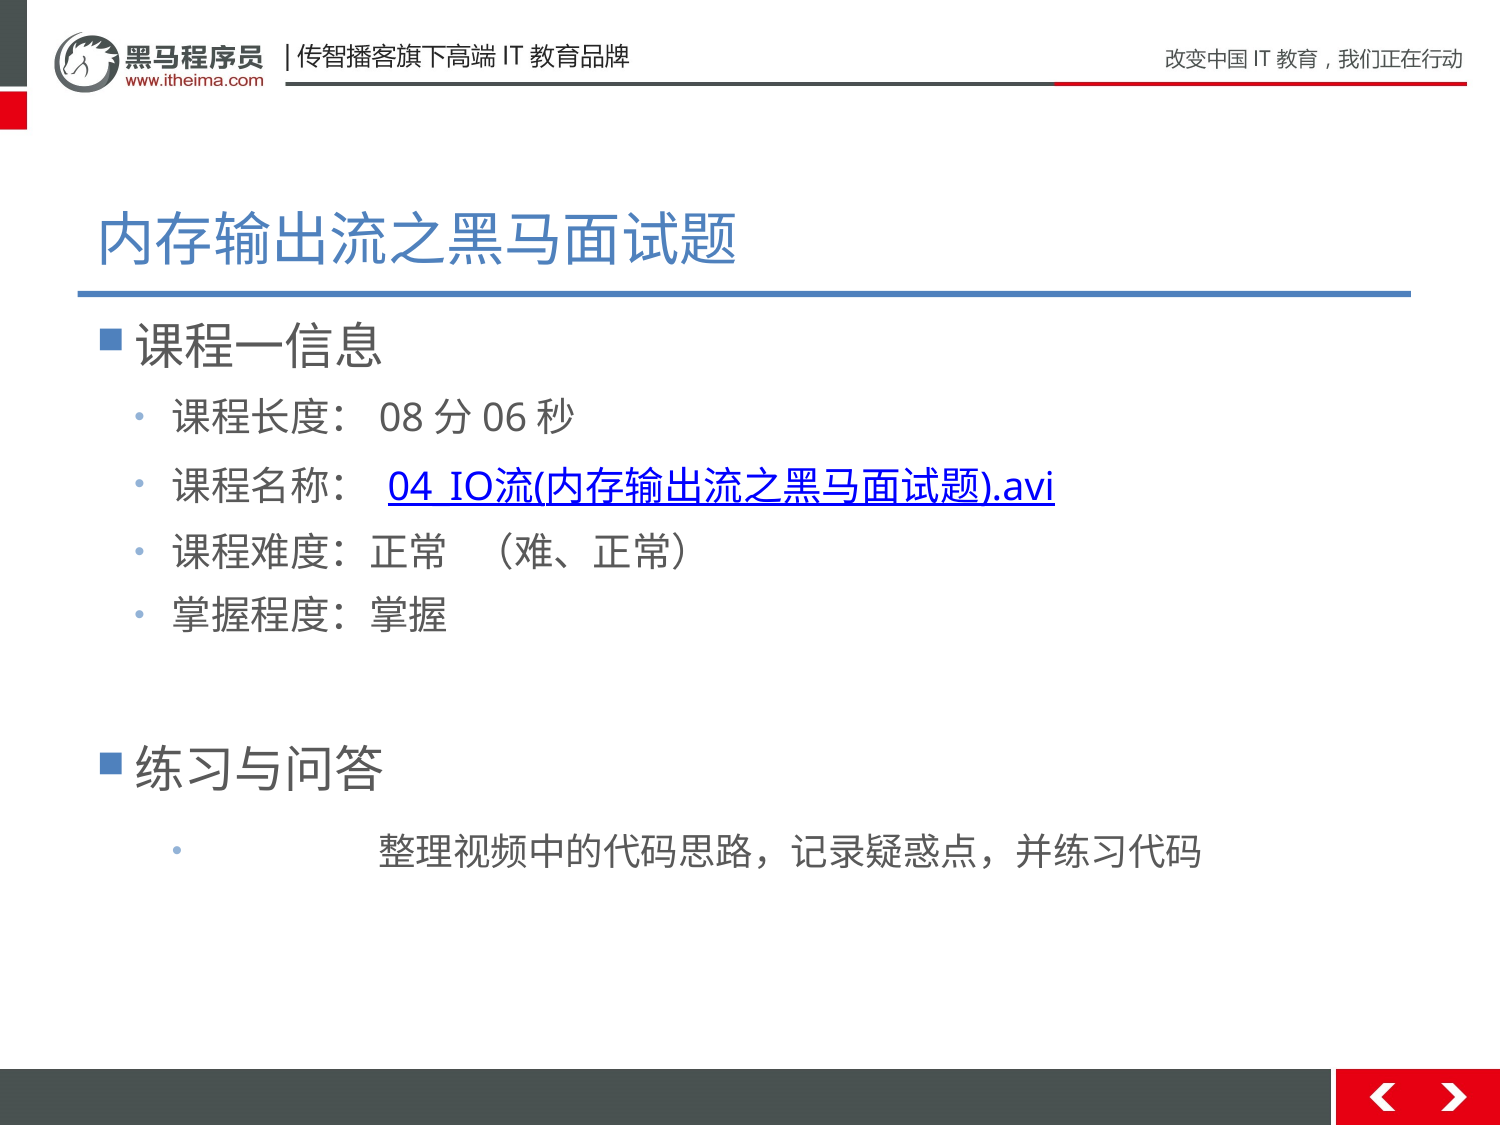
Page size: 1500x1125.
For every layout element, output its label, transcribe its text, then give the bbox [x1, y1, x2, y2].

title 内存输出流之黑马面试题 [81, 162, 1416, 280]
list 课程一信息 课程长度：08分06秒 课程名称： 04_IO流(内存输出流之黑马面试题).avi 课程难度：正常 （难、正常） 掌握程度：掌握 练习与问答 整理视频中的代码思路，记录疑惑点，并练习代码 [81, 313, 1416, 996]
picture [0, 0, 1500, 1125]
